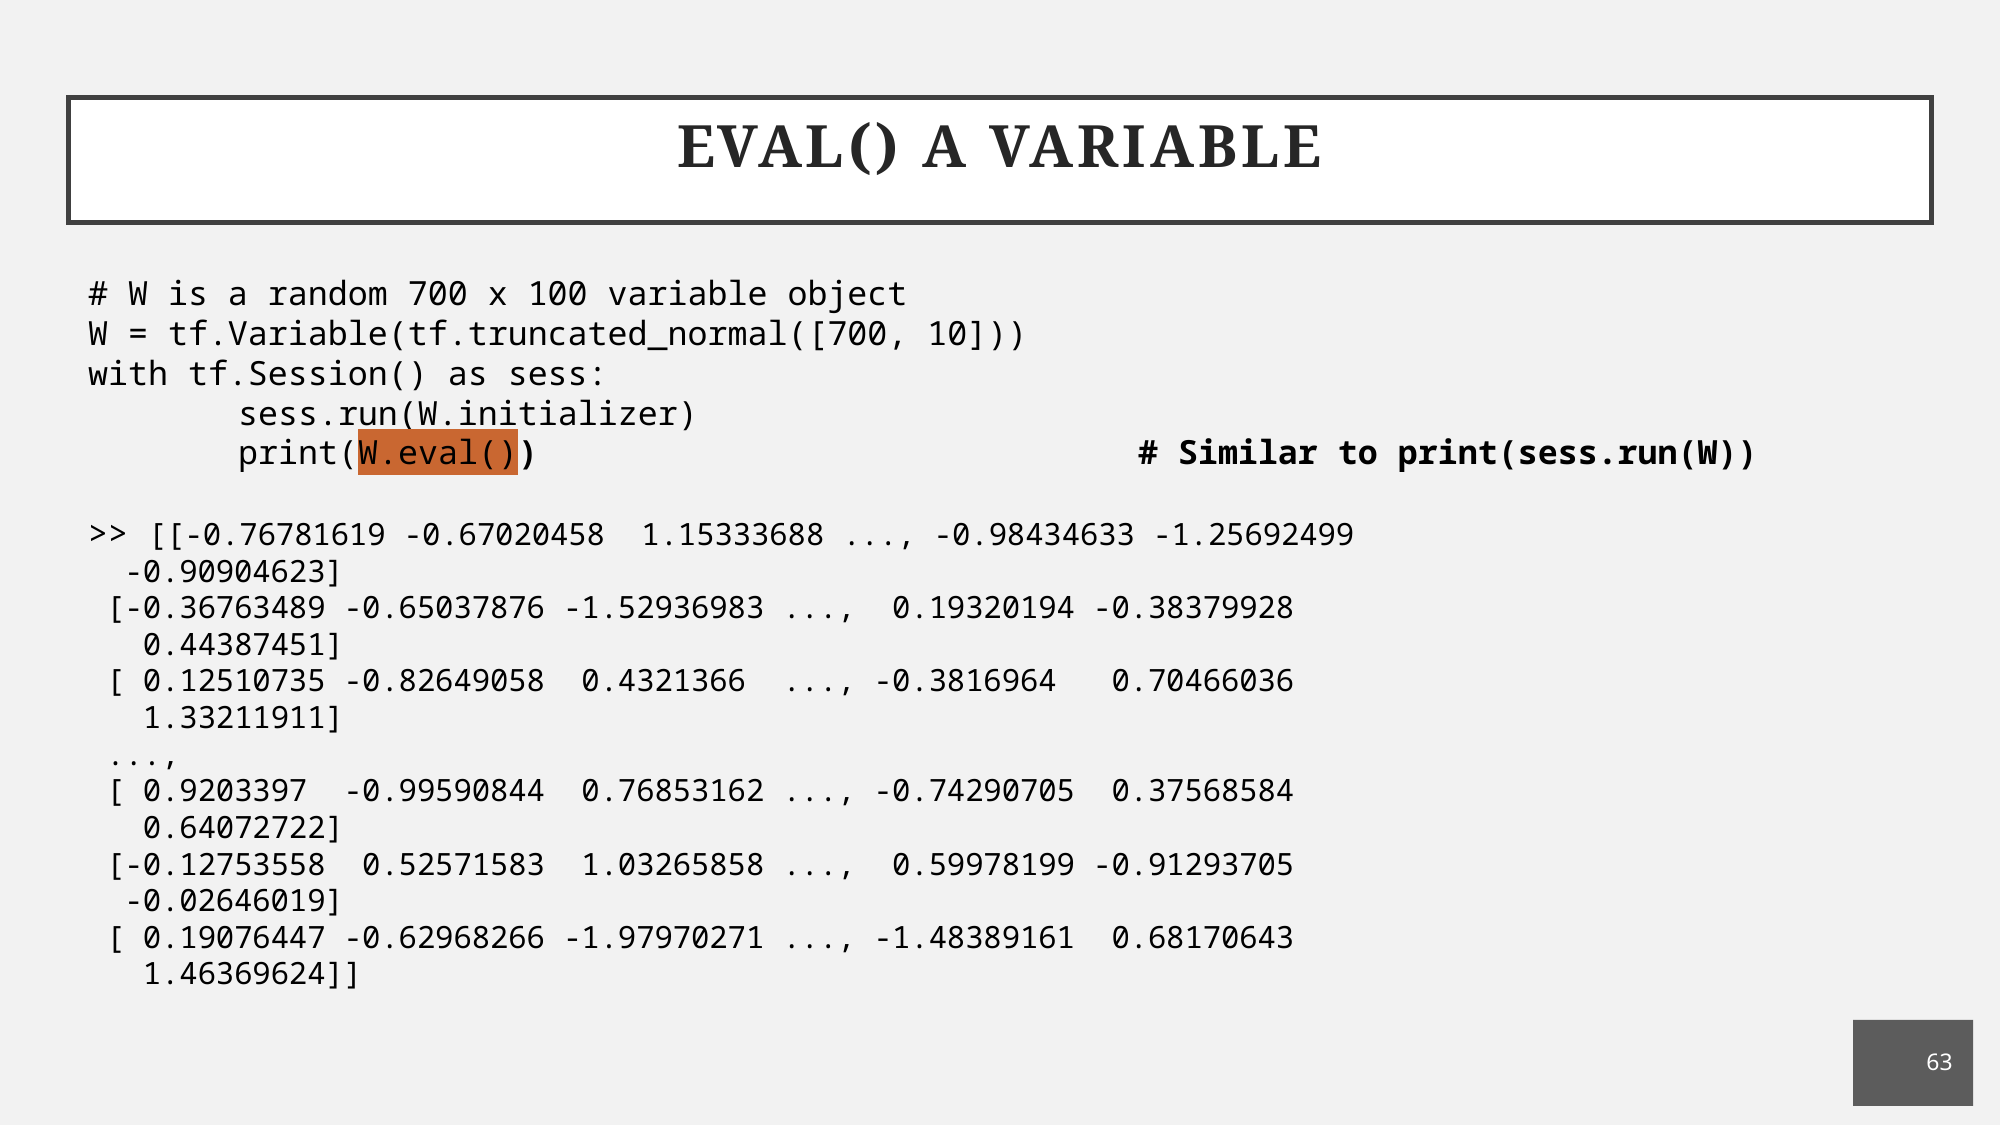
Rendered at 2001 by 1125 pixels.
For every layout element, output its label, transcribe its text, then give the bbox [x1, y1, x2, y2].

title Eval() a variable [66, 95, 1934, 225]
list # W is a random 700 x 100 variable object W = tf.Variable(tf.truncated_normal([700, 10])) with tf.Session() as sess: sess.run(W.initializer) print(W.eval()) # Similar to print(sess.run(W)) >> [[-0.76781619 -0.67020458 1.15333688 ..., -0.98434633 -1.25692499 -0.90904623] [-0.36763489 -0.65037876 -1.52936983 ..., 0.19320194 -0.38379928 0.44387451] [ 0.12510735 -0.82649058 0.4321366 ..., -0.3816964 0.70466036 1.33211911] ..., [ 0.9203397 -0.99590844 0.76853162 ..., -0.74290705 0.37568584 0.64072722] [-0.12753558 0.52571583 1.03265858 ..., 0.59978199 -0.91293705 -0.02646019] [ 0.19076447 -0.62968266 -1.97970271 ..., -1.48389161 0.68170643 1.46369624]] [68, 252, 1932, 1081]
slide_number 63 [1853, 1019, 1974, 1106]
